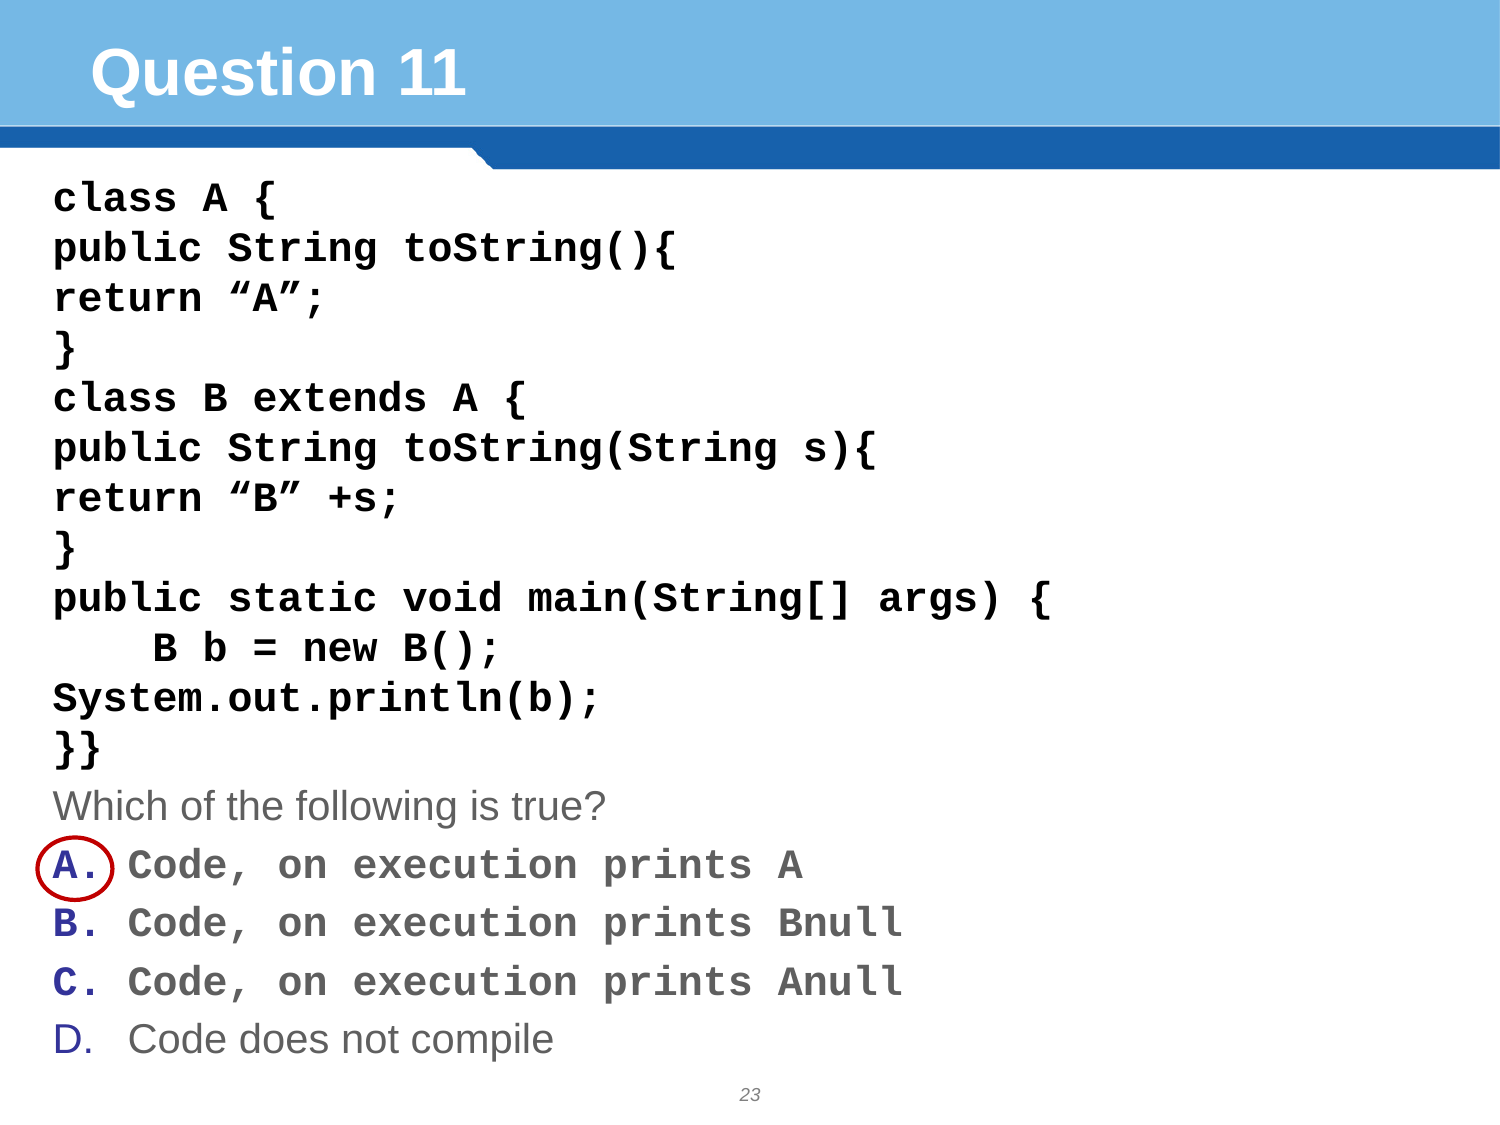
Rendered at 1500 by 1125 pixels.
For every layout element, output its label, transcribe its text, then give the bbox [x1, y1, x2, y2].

text_box [35, 835, 115, 903]
picture [0, 0, 1500, 188]
title Question 11 [74, 0, 1426, 138]
list class A { public String toString(){ return “A”; } class B extends A { public String toString(String s){ return “B” +s; } public static void main(String[] args) { B b = new B(); System.out.println(b); }} Which of the following is true? Code, on execution prints A Code, on execution prints Bnull Code, on execution prints Anull Code does not compile [37, 162, 1401, 906]
slide_number 23 [574, 1074, 926, 1115]
